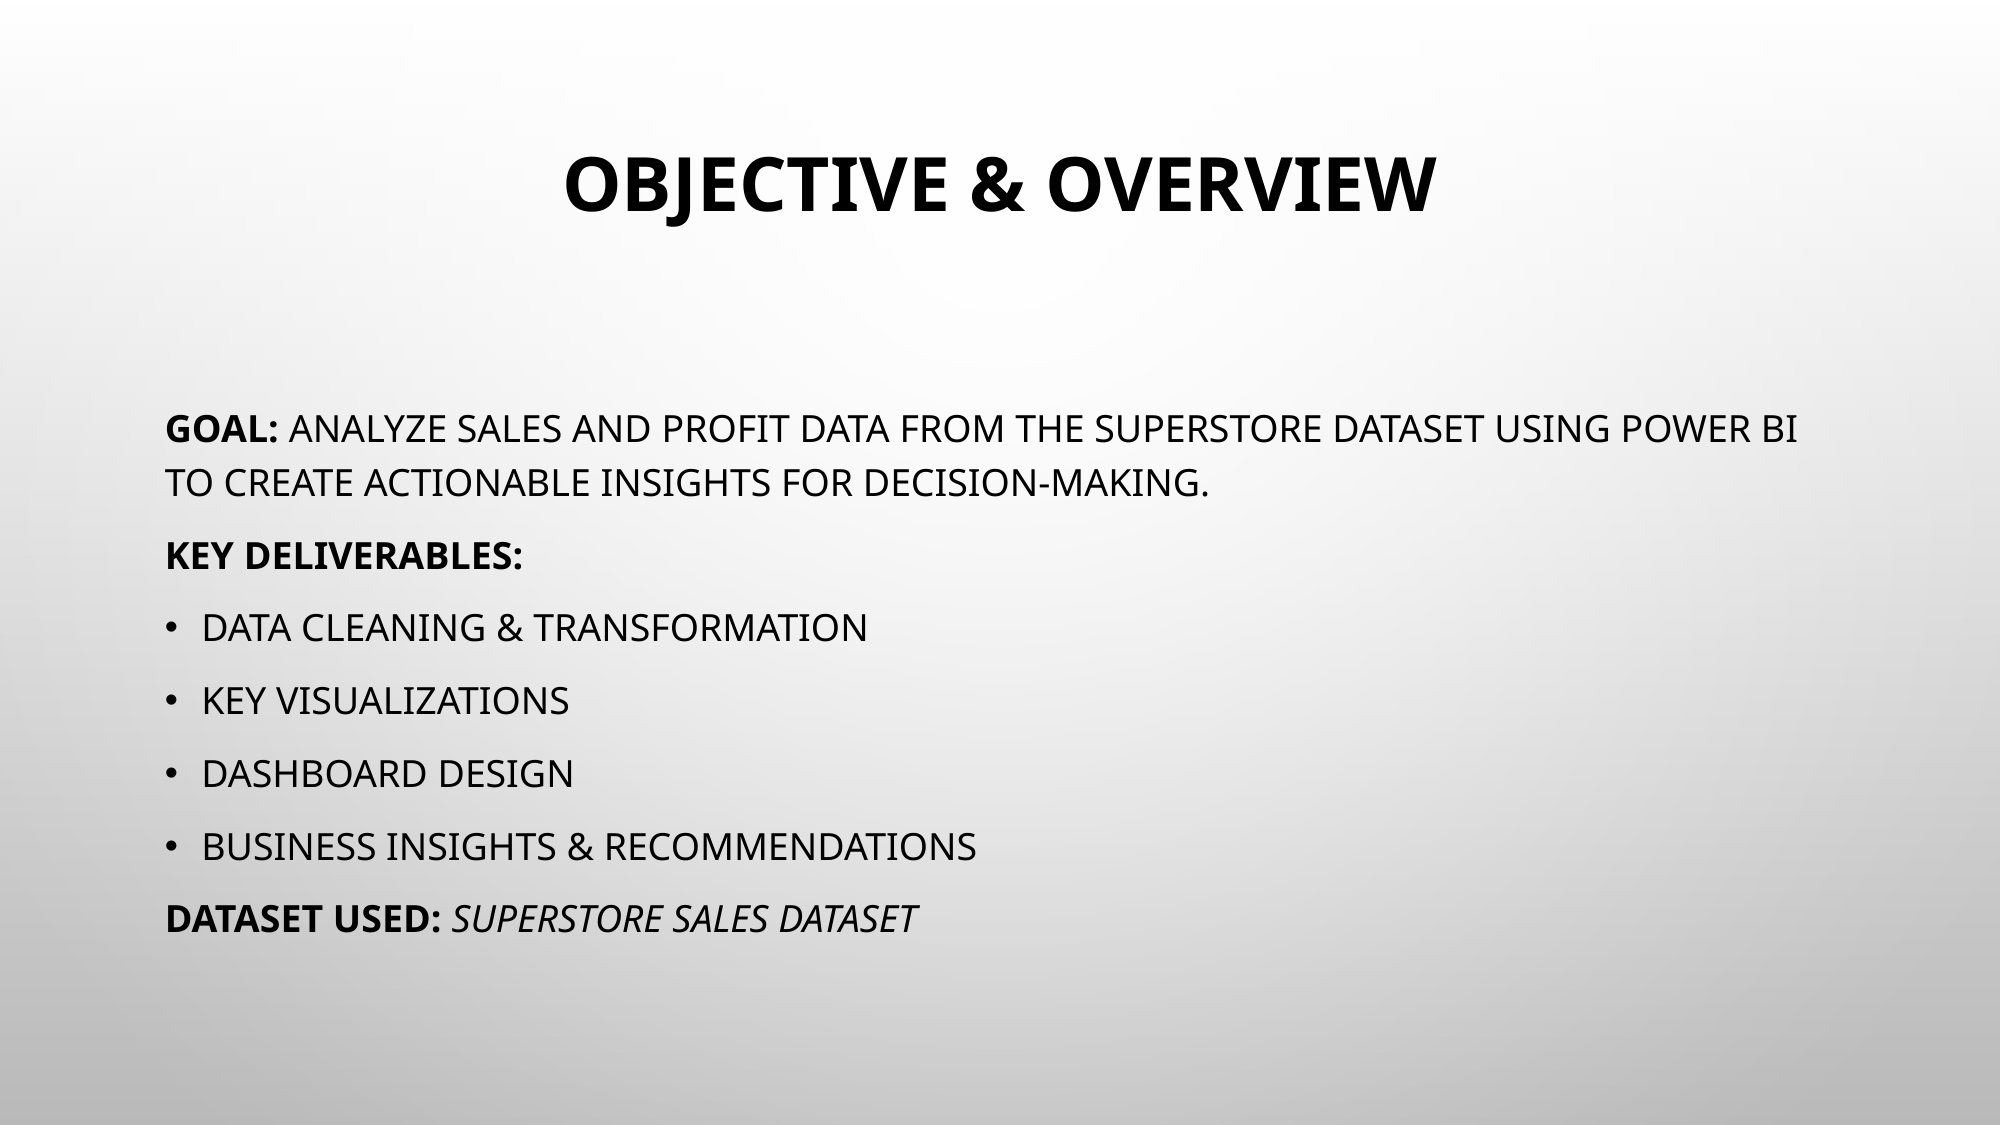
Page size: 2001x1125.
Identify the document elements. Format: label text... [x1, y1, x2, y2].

picture [0, 0, 2000, 1125]
list Goal: Analyze sales and profit data from the Superstore dataset using Power BI to create actionable insights for decision-making. Key Deliverables: Data Cleaning & Transformation Key Visualizations Dashboard Design Business Insights & Recommendations Dataset Used: Superstore Sales Dataset [149, 388, 1851, 950]
title Objective & Overview [149, 101, 1851, 364]
